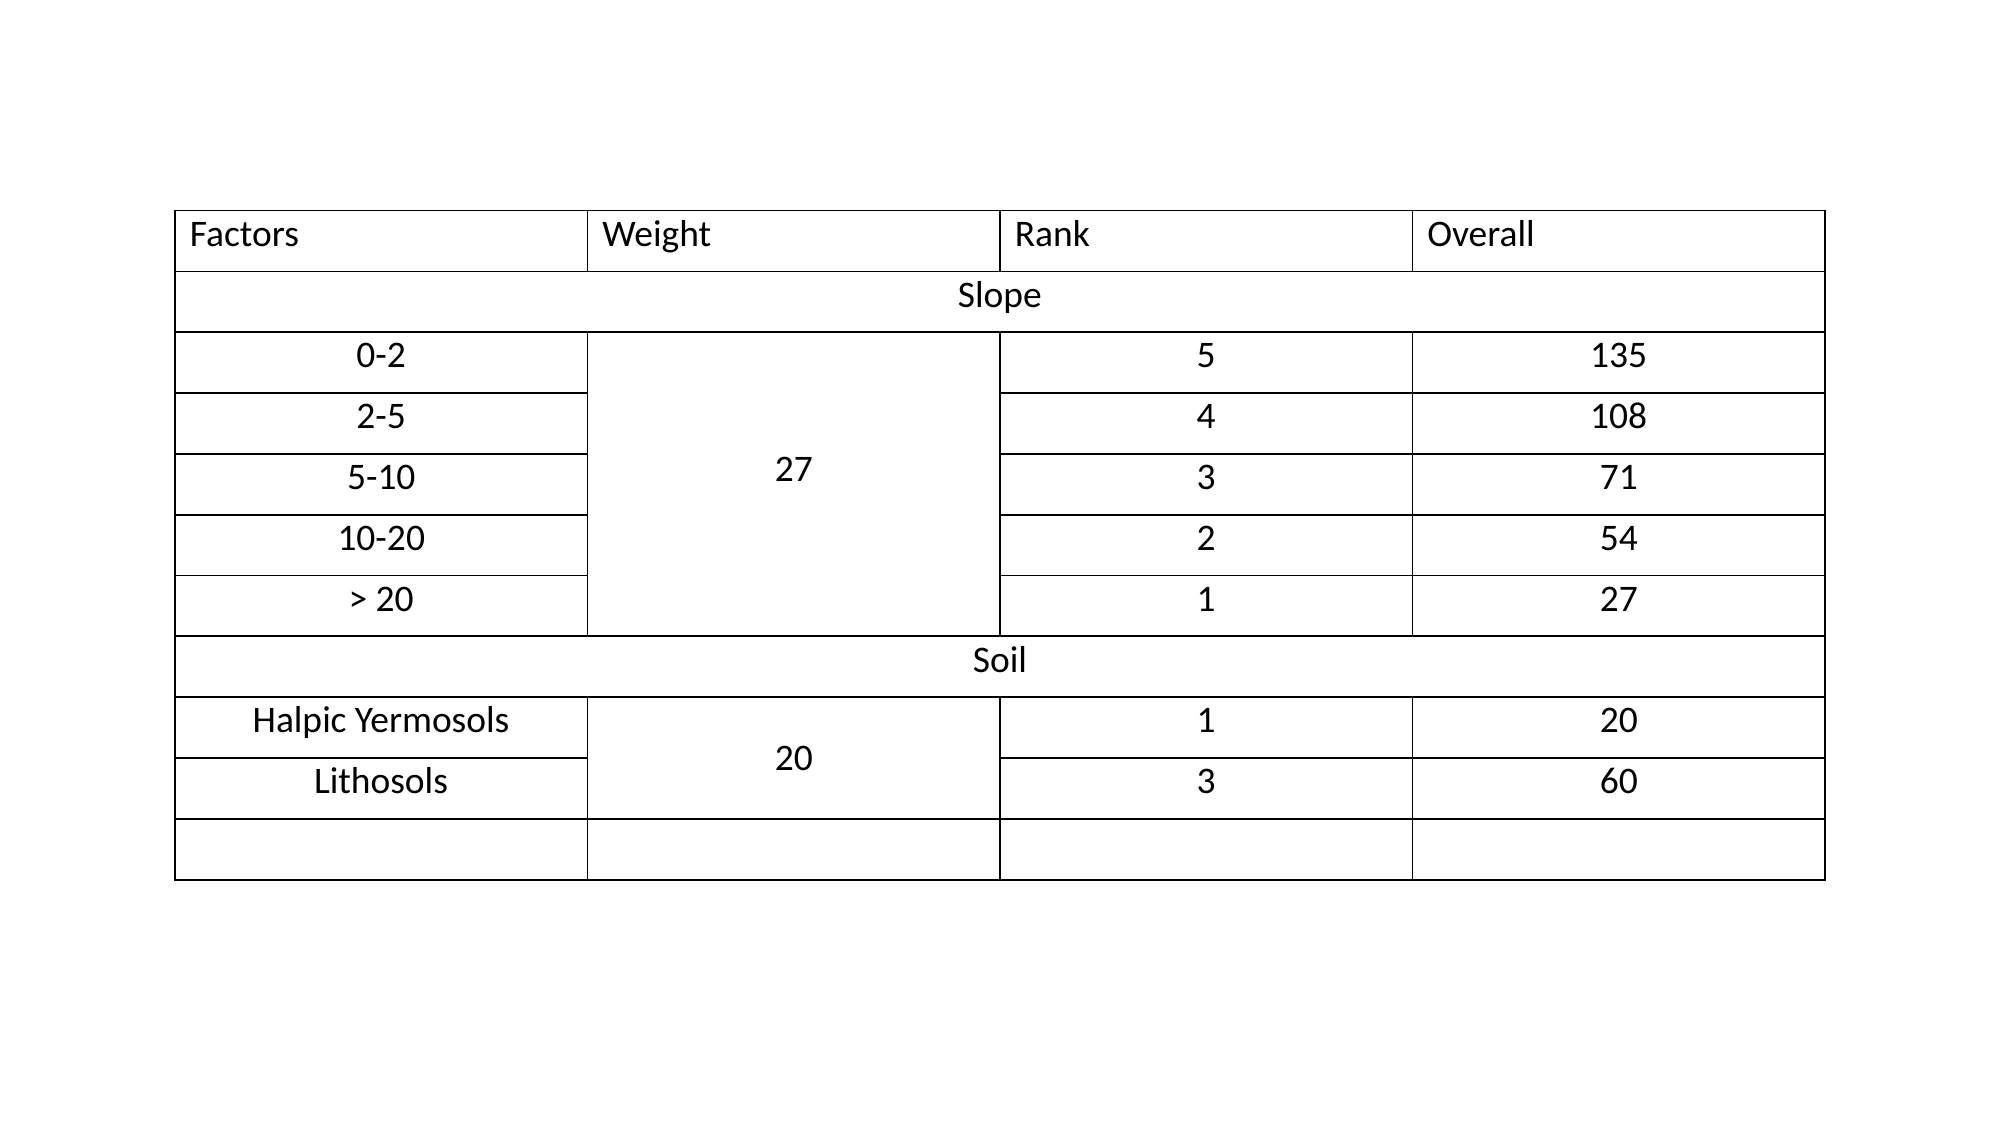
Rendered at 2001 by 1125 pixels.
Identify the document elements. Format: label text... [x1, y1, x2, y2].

table_header Rank [1001, 211, 1412, 271]
table_cell 27 [1413, 576, 1824, 635]
table_cell [1001, 820, 1412, 879]
table_cell > 20 [176, 576, 587, 635]
table_cell 3 [1001, 455, 1412, 514]
table_cell 60 [1413, 759, 1824, 818]
table_cell Slope [176, 272, 1824, 331]
table_cell 1 [1001, 698, 1412, 757]
table_cell [1413, 820, 1824, 879]
table_cell 54 [1413, 516, 1824, 575]
table_cell 4 [1001, 394, 1412, 453]
table_cell Halpic Yermosols [176, 698, 587, 757]
table_cell 10-20 [176, 516, 587, 575]
table_header Factors [176, 211, 587, 271]
table_cell 5-10 [176, 455, 587, 514]
table_cell 2-5 [176, 394, 587, 453]
table_cell 3 [1001, 759, 1412, 818]
table_cell [176, 820, 587, 879]
table_cell [588, 820, 999, 879]
table_cell Lithosols [176, 759, 587, 818]
table_cell 5 [1001, 333, 1412, 392]
table_header Overall [1413, 211, 1824, 271]
table_cell 20 [1413, 698, 1824, 757]
table_cell 135 [1413, 333, 1824, 392]
table_cell 108 [1413, 394, 1824, 453]
table_header Weight [588, 211, 999, 271]
table_cell 0-2 [176, 333, 587, 392]
table_cell 71 [1413, 455, 1824, 514]
table_cell 27 [588, 333, 999, 635]
table_cell 20 [588, 698, 999, 818]
table_cell Soil [176, 637, 1824, 696]
table_cell 2 [1001, 516, 1412, 575]
table_cell 1 [1001, 576, 1412, 635]
